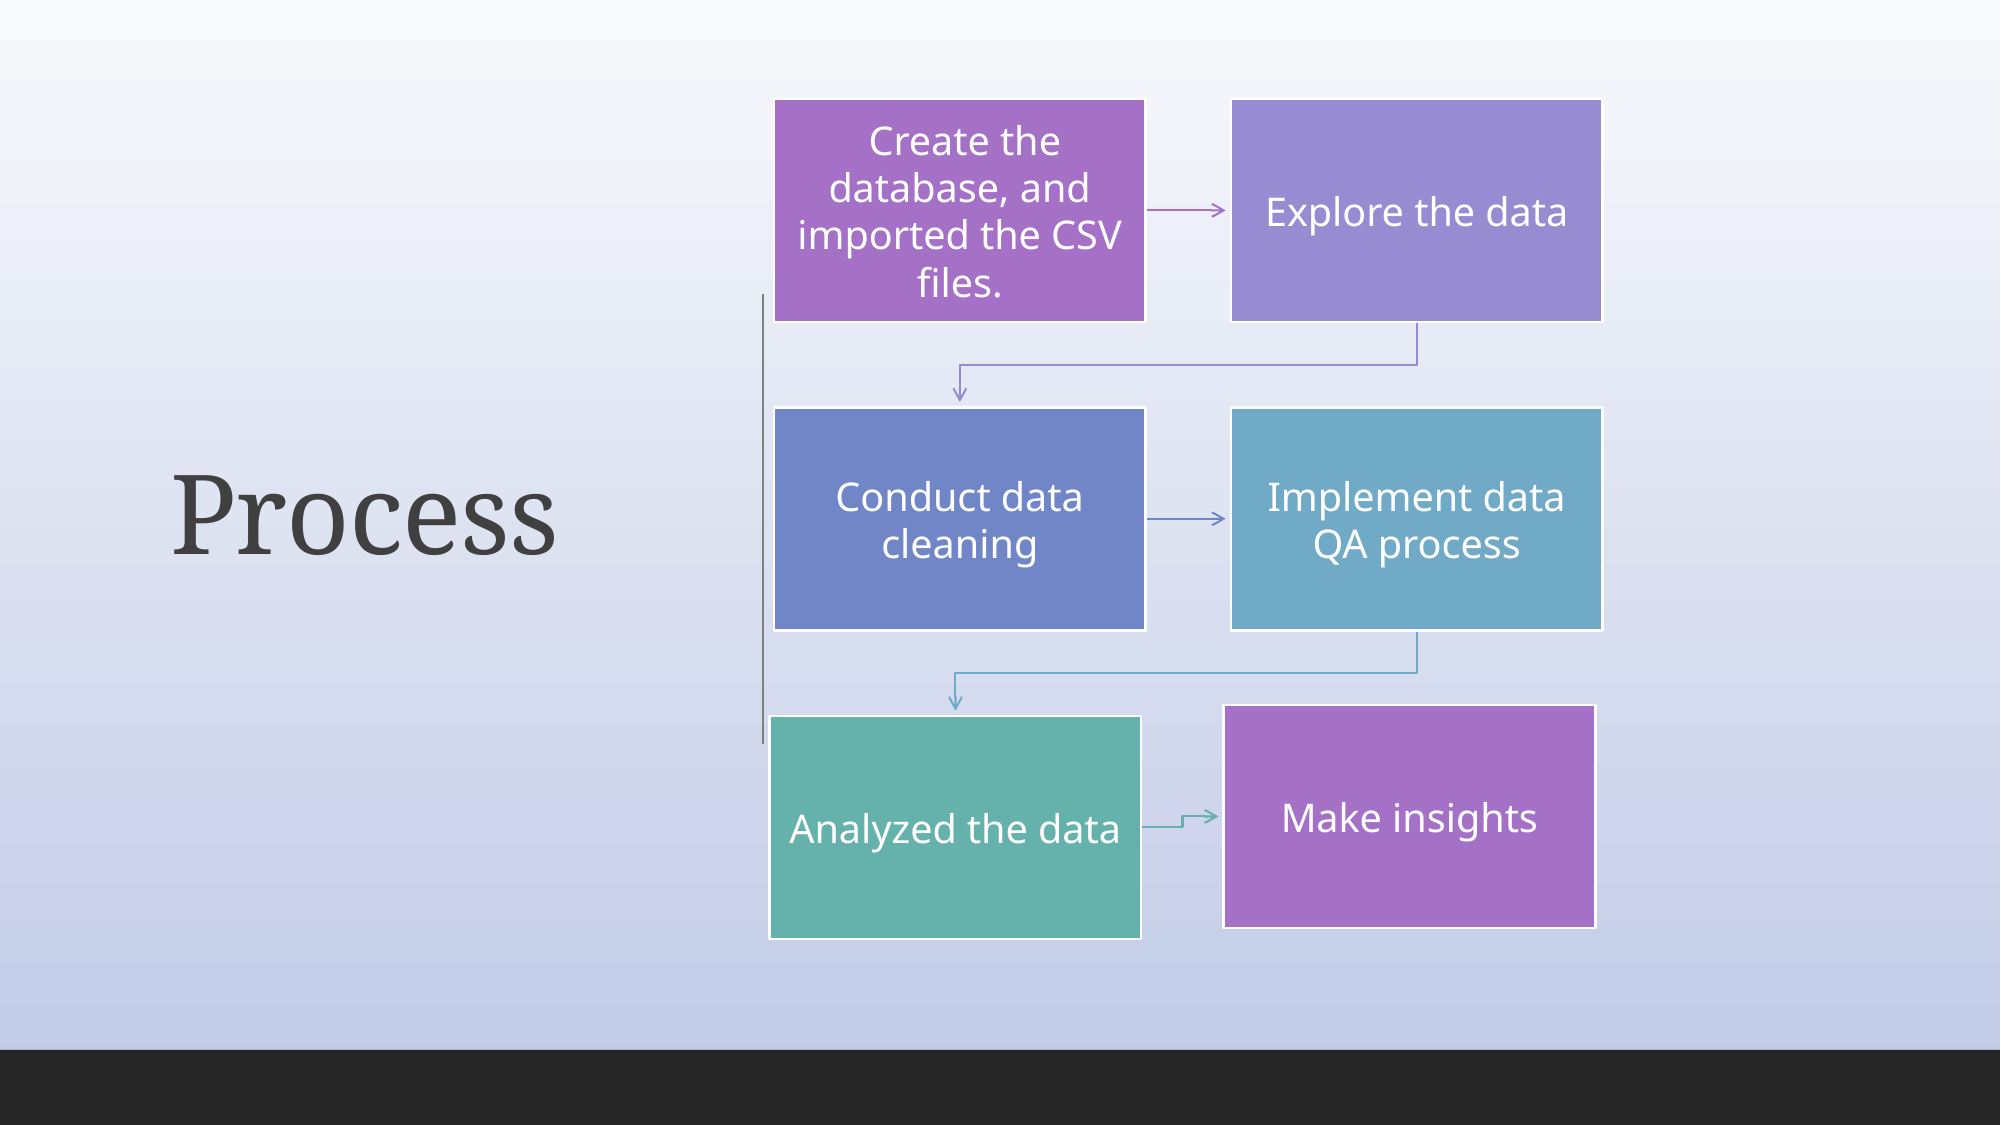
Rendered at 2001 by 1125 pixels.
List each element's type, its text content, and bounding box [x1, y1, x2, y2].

text_box [0, 1049, 2000, 1125]
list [595, 98, 1782, 940]
text_box [0, 0, 2000, 1049]
title Process [105, 104, 574, 934]
